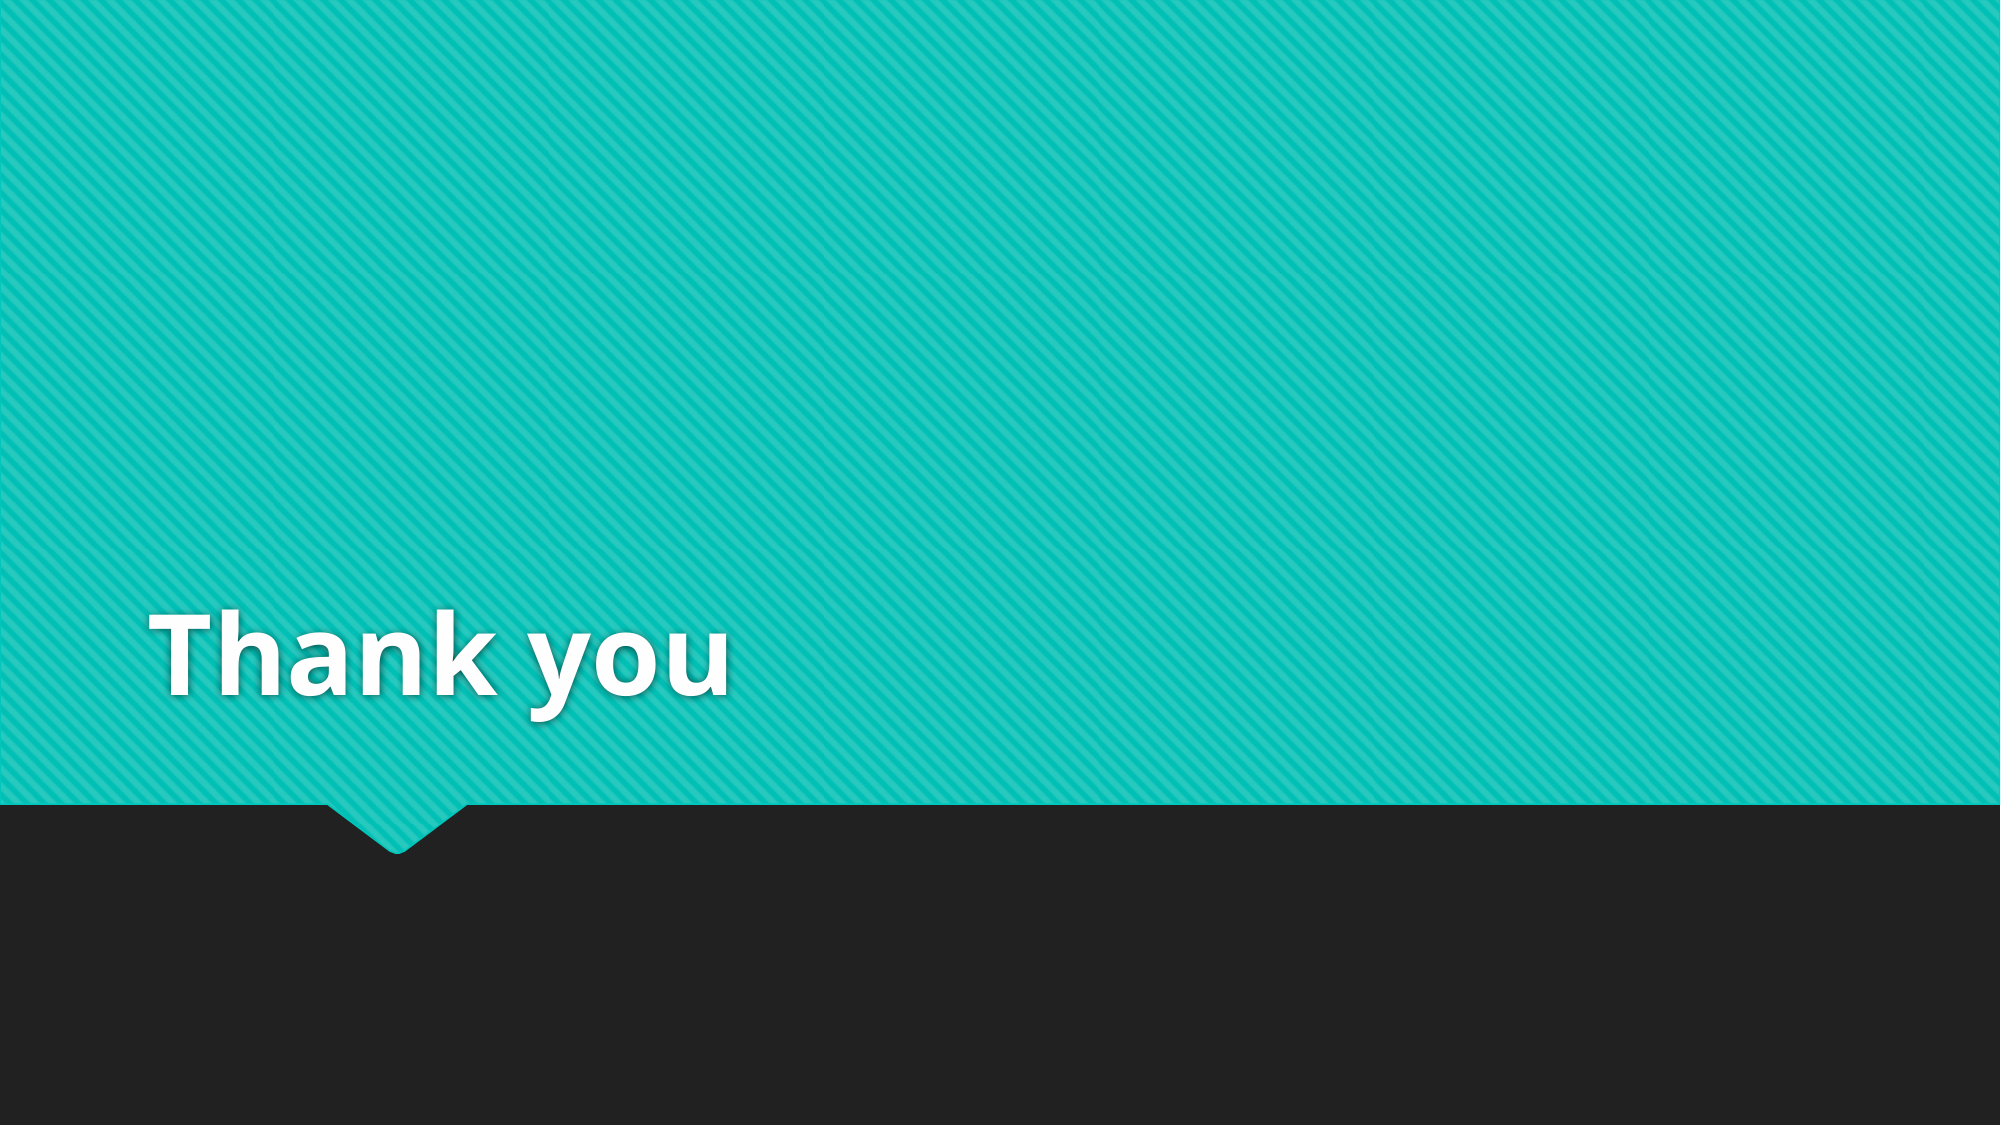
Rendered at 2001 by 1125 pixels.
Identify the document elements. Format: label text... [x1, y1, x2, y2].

title Thank you [132, 237, 1868, 726]
picture [1, 1, 1999, 852]
